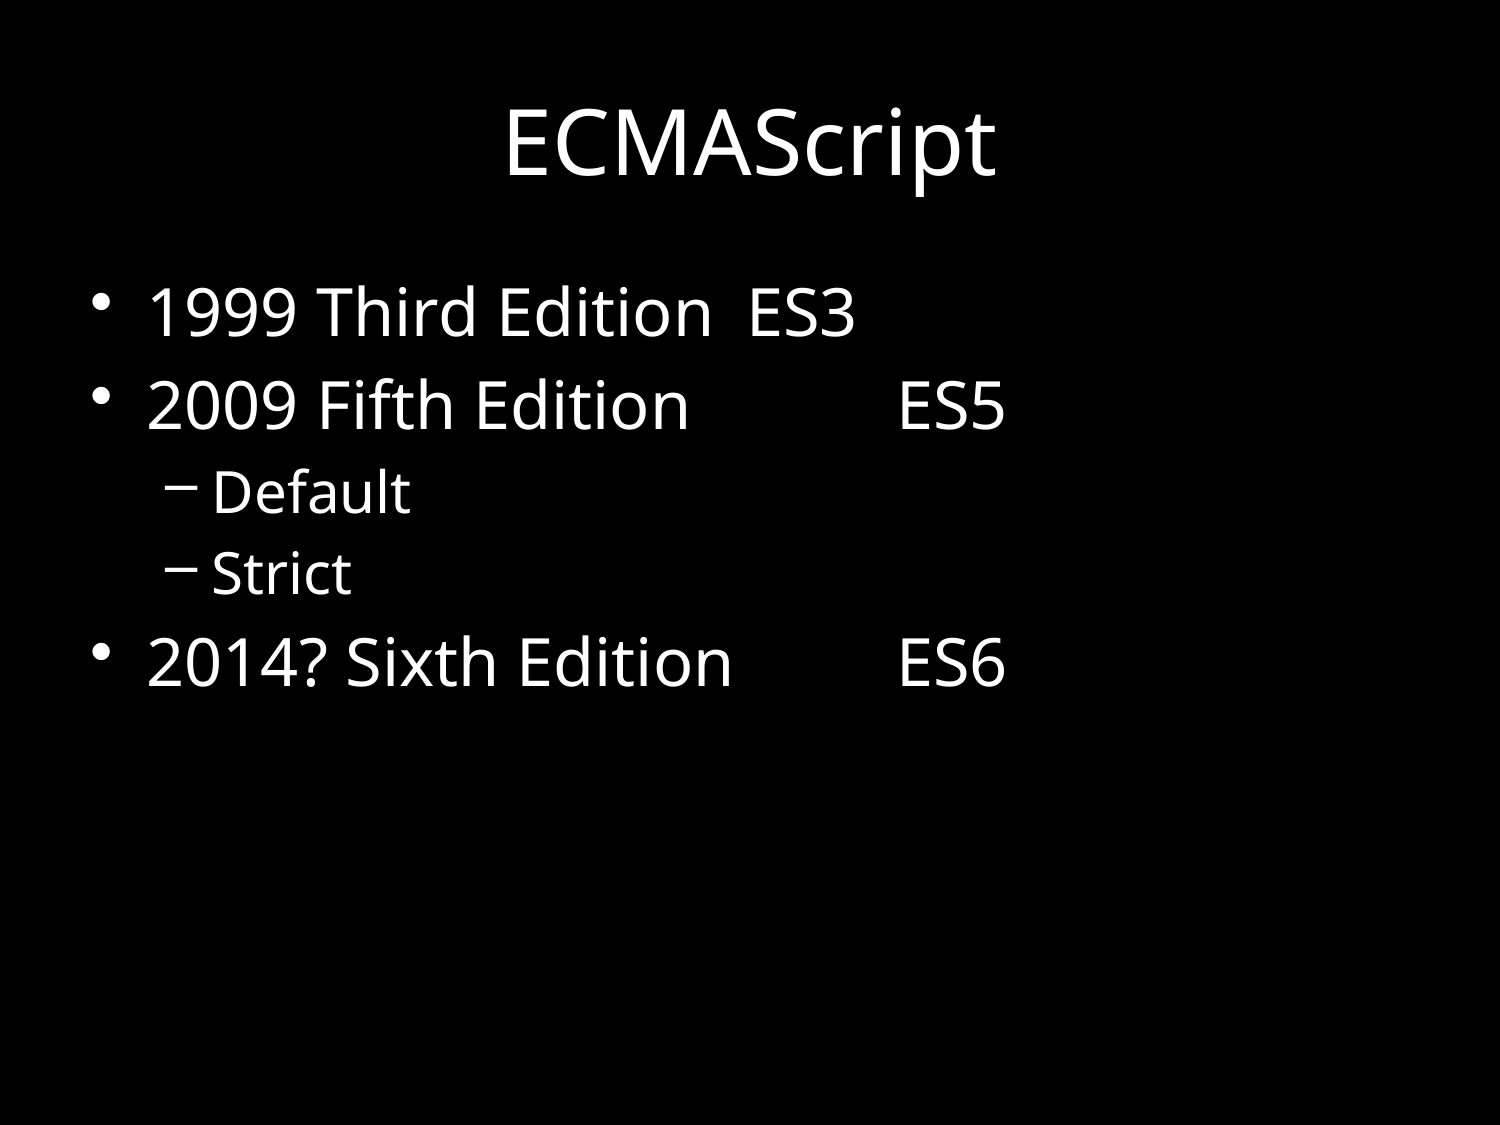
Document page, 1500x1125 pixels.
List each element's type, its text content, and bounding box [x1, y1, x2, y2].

list 1999 Third Edition ES3 2009 Fifth Edition ES5 Default Strict 2014? Sixth Edition ES6 [74, 262, 1426, 1088]
title ECMAScript [74, 44, 1426, 233]
